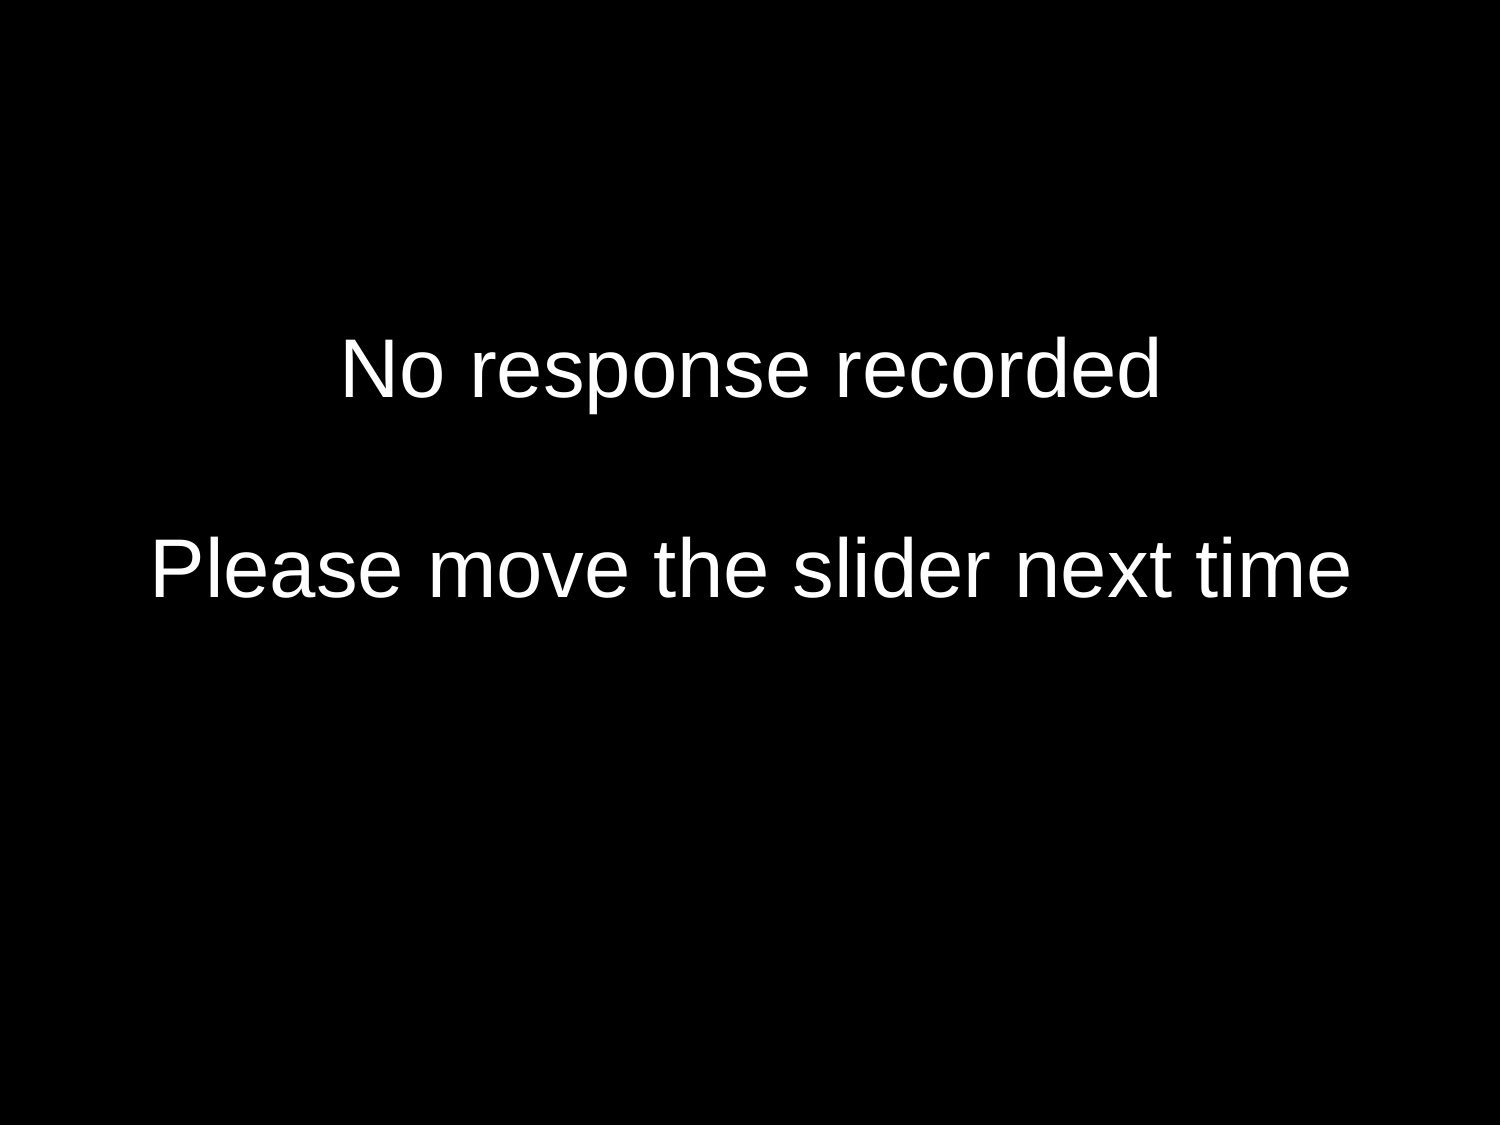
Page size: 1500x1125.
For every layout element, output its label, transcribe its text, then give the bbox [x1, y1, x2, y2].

text_box No response recorded Please move the slider next time [109, 306, 1394, 722]
